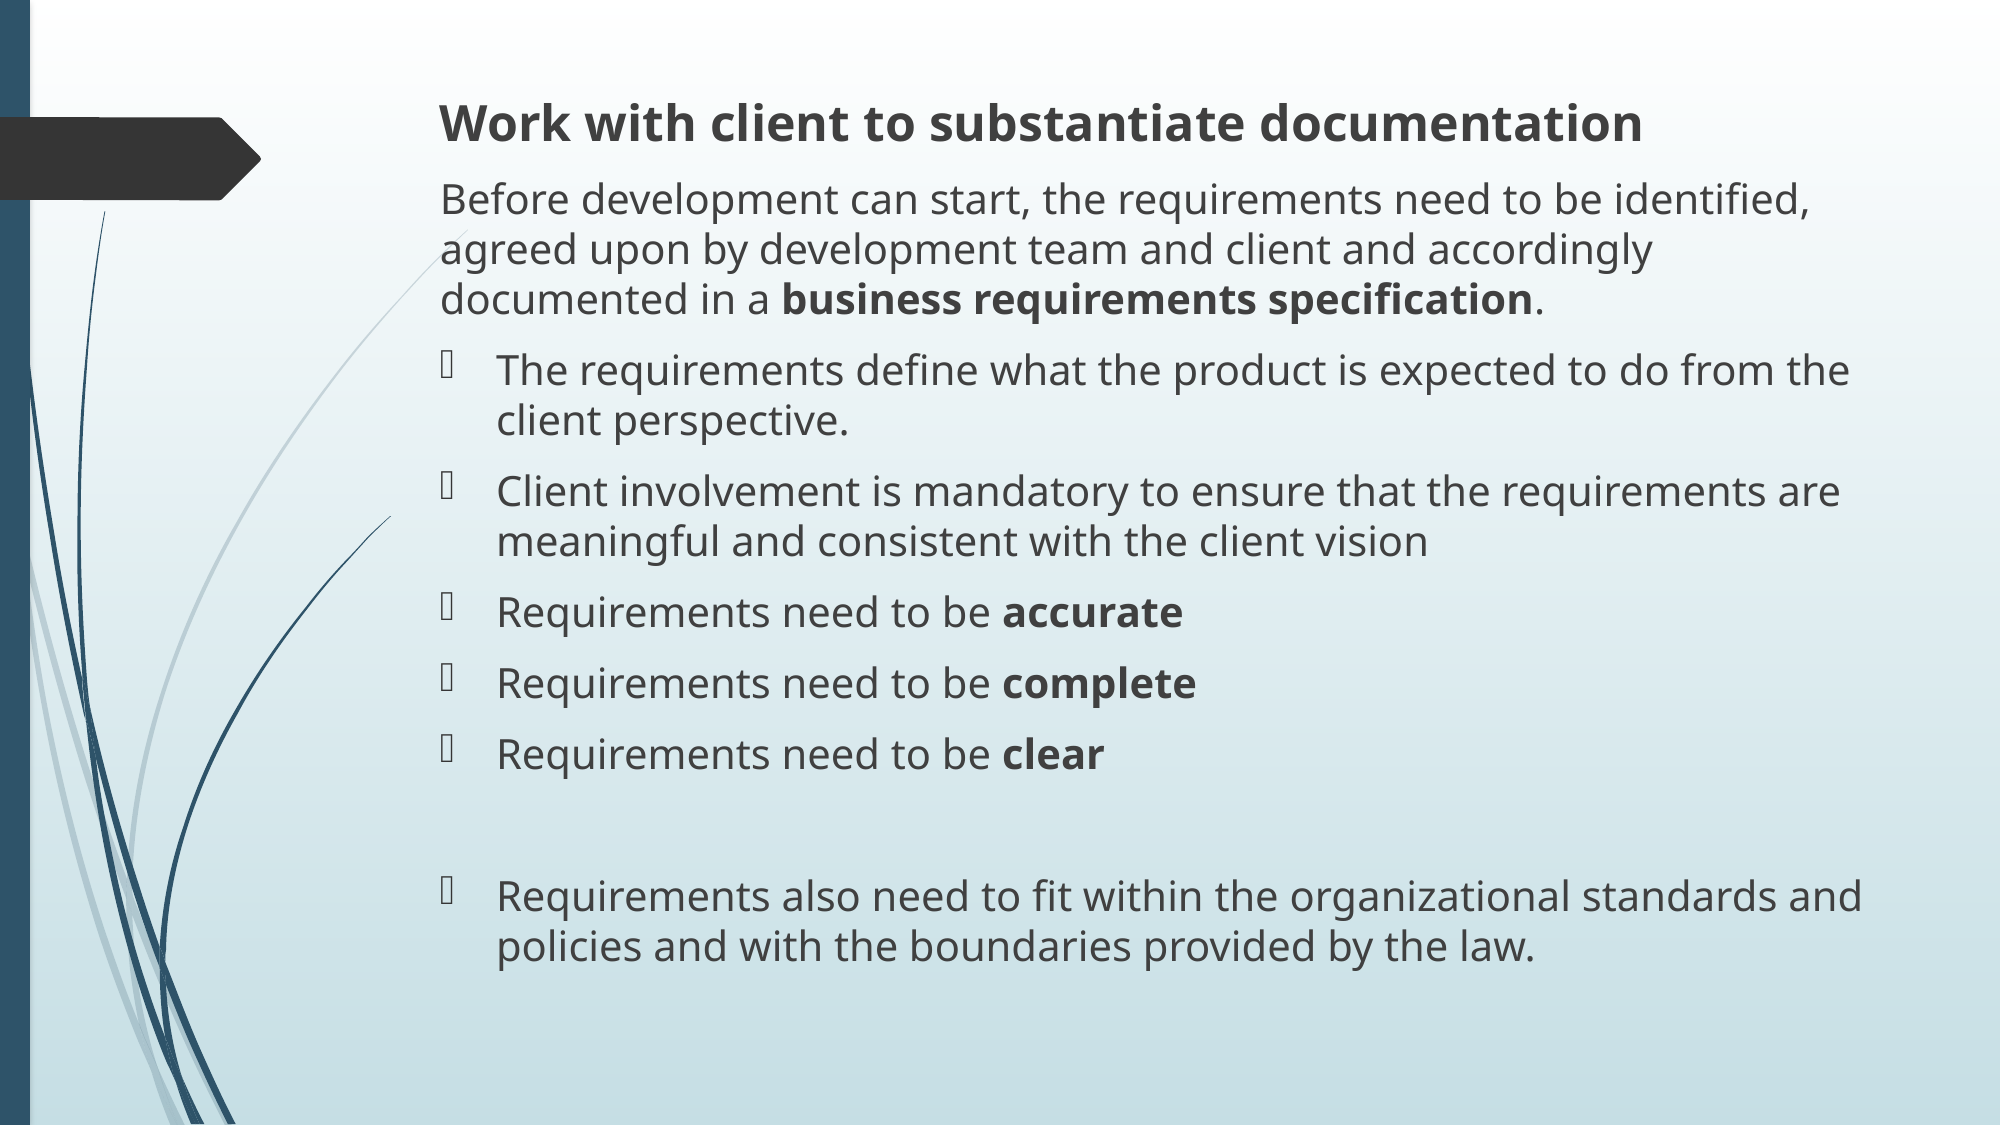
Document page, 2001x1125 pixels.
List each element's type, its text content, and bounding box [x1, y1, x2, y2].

list Work with client to substantiate documentation Before development can start, the requirements need to be identified, agreed upon by development team and client and accordingly documented in a business requirements specification. The requirements define what the product is expected to do from the client perspective. Client involvement is mandatory to ensure that the requirements are meaningful and consistent with the client vision Requirements need to be accurate Requirements need to be complete Requirements need to be clear Requirements also need to fit within the organizational standards and policies and with the boundaries provided by the law. [424, 84, 1888, 1079]
